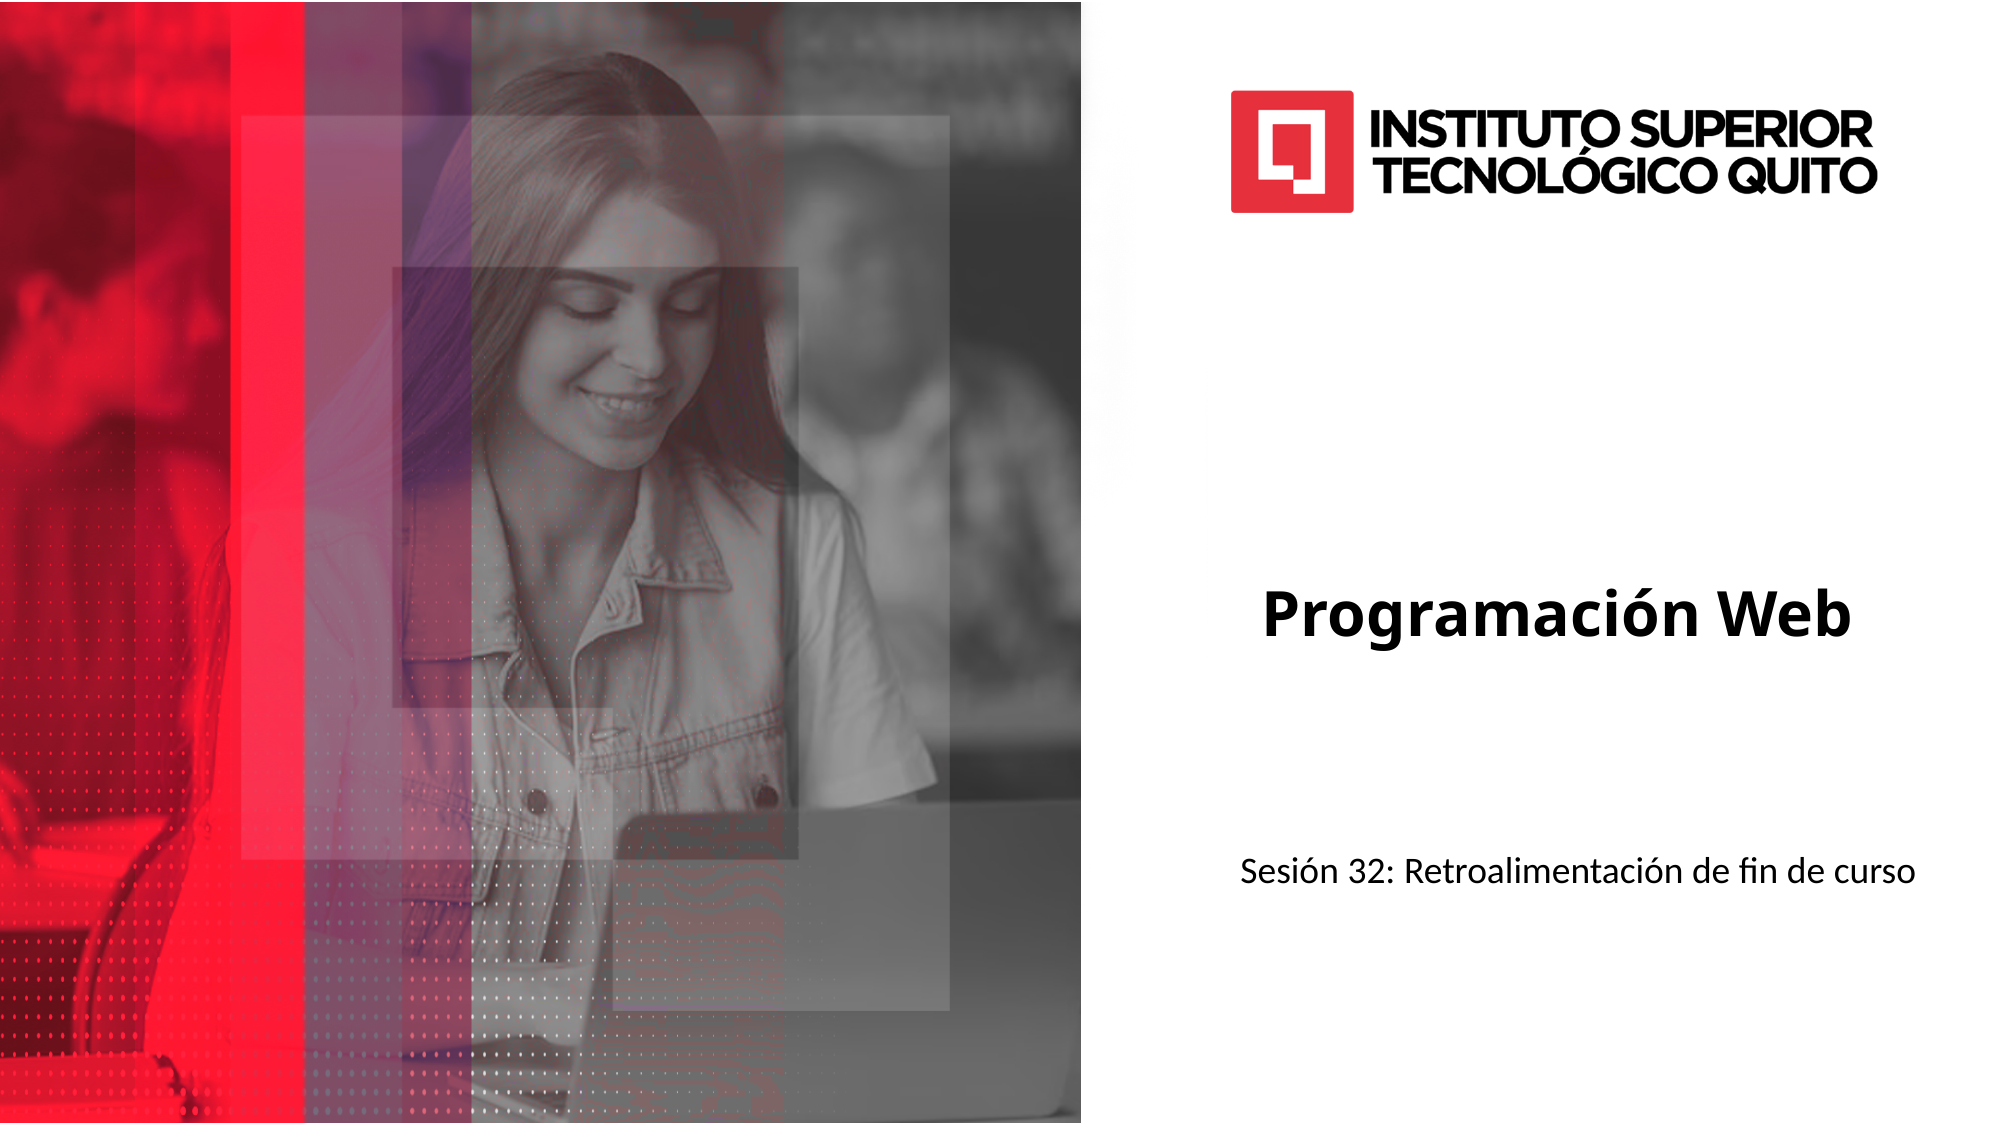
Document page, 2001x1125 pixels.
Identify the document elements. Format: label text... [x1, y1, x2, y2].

text_box Programación Web [1178, 499, 1937, 733]
text_box Sesión 32: Retroalimentación de fin de curso [1225, 838, 1932, 899]
picture [0, 2, 2000, 1123]
